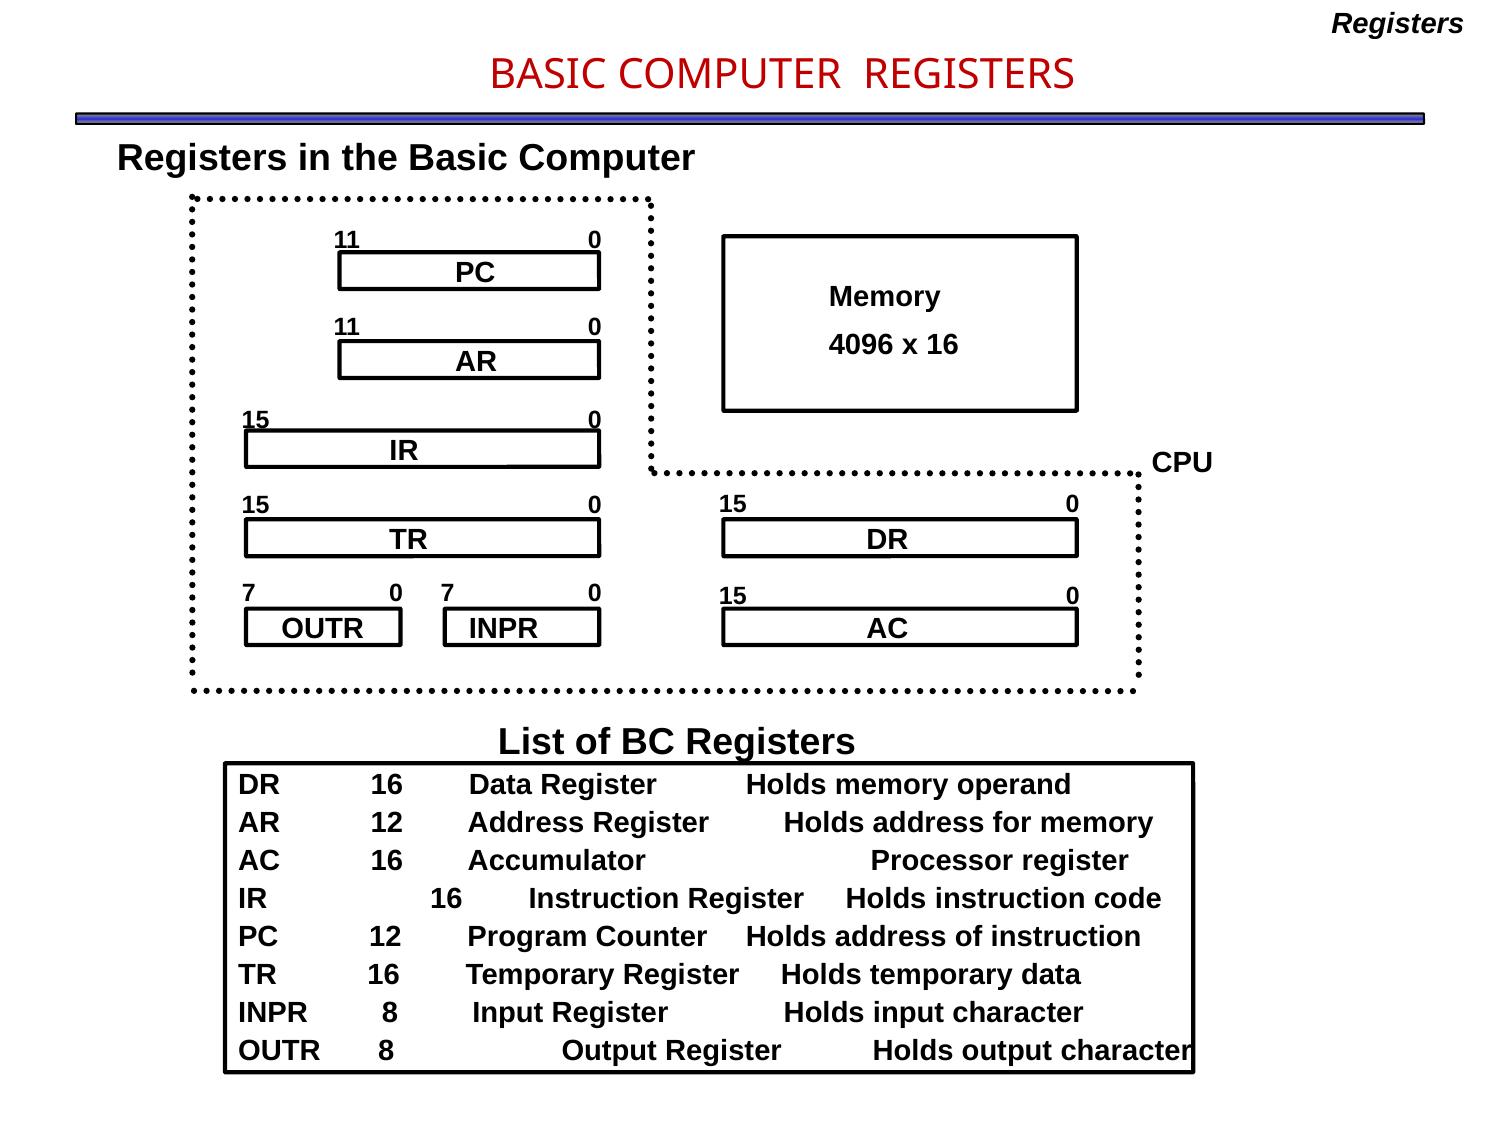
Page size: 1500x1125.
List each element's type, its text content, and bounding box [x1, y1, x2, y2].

text_box 0 [573, 398, 617, 441]
text_box 15 [704, 482, 762, 526]
text_box 7 [227, 571, 271, 615]
text_box PC [440, 249, 511, 297]
text_box 4096 x 16 [814, 321, 974, 368]
text_box INPR [453, 604, 554, 652]
text_box [246, 430, 374, 467]
text_box [723, 608, 851, 646]
text_box [924, 519, 1077, 557]
text_box 0 [573, 571, 617, 615]
text_box [723, 519, 851, 557]
text_box [246, 615, 266, 646]
text_box [511, 252, 600, 289]
title BASIC COMPUTER REGISTERS [351, 49, 1213, 105]
text_box 7 [425, 571, 470, 615]
text_box 0 [1051, 575, 1095, 618]
text_box DR [851, 516, 924, 564]
text_box 0 [573, 306, 617, 349]
text_box [723, 236, 1077, 411]
text_box 0 [1050, 482, 1095, 526]
text_box [246, 519, 374, 557]
text_box [512, 341, 600, 379]
text_box TR [374, 516, 443, 564]
text_box [339, 341, 440, 379]
text_box DR 16 Data Register Holds memory operand AR 12 Address Register Holds address for memory AC 16 Accumulator Processor register IR 16 Instruction Register Holds instruction code PC 12 Program Counter Holds address of instruction TR 16 Temporary Register Holds temporary data INPR 8 Input Register Holds input character OUTR 8 Output Register Holds output character [129, 760, 1208, 1106]
text_box 15 [226, 398, 285, 441]
text_box [379, 615, 401, 646]
text_box AR [440, 337, 512, 385]
text_box OUTR [266, 604, 379, 652]
text_box 11 [318, 219, 376, 262]
text_box 15 [226, 484, 285, 527]
text_box [339, 252, 440, 290]
text_box Memory [814, 272, 956, 321]
text_box [444, 615, 453, 646]
text_box IR [374, 427, 434, 475]
text_box 0 [573, 219, 617, 262]
text_box 11 [318, 306, 376, 349]
text_box 0 [374, 571, 418, 615]
text_box 15 [704, 575, 762, 618]
text_box Registers [1316, 0, 1480, 47]
text_box [434, 430, 600, 467]
text_box [443, 519, 600, 557]
text_box CPU [1136, 439, 1228, 487]
text_box [879, 368, 910, 433]
text_box [554, 608, 600, 646]
text_box 0 [573, 484, 617, 527]
text_box AC [851, 604, 924, 652]
text_box List of BC Registers [487, 719, 867, 760]
text_box Registers in the Basic Computer [102, 129, 711, 187]
text_box [924, 608, 1077, 646]
